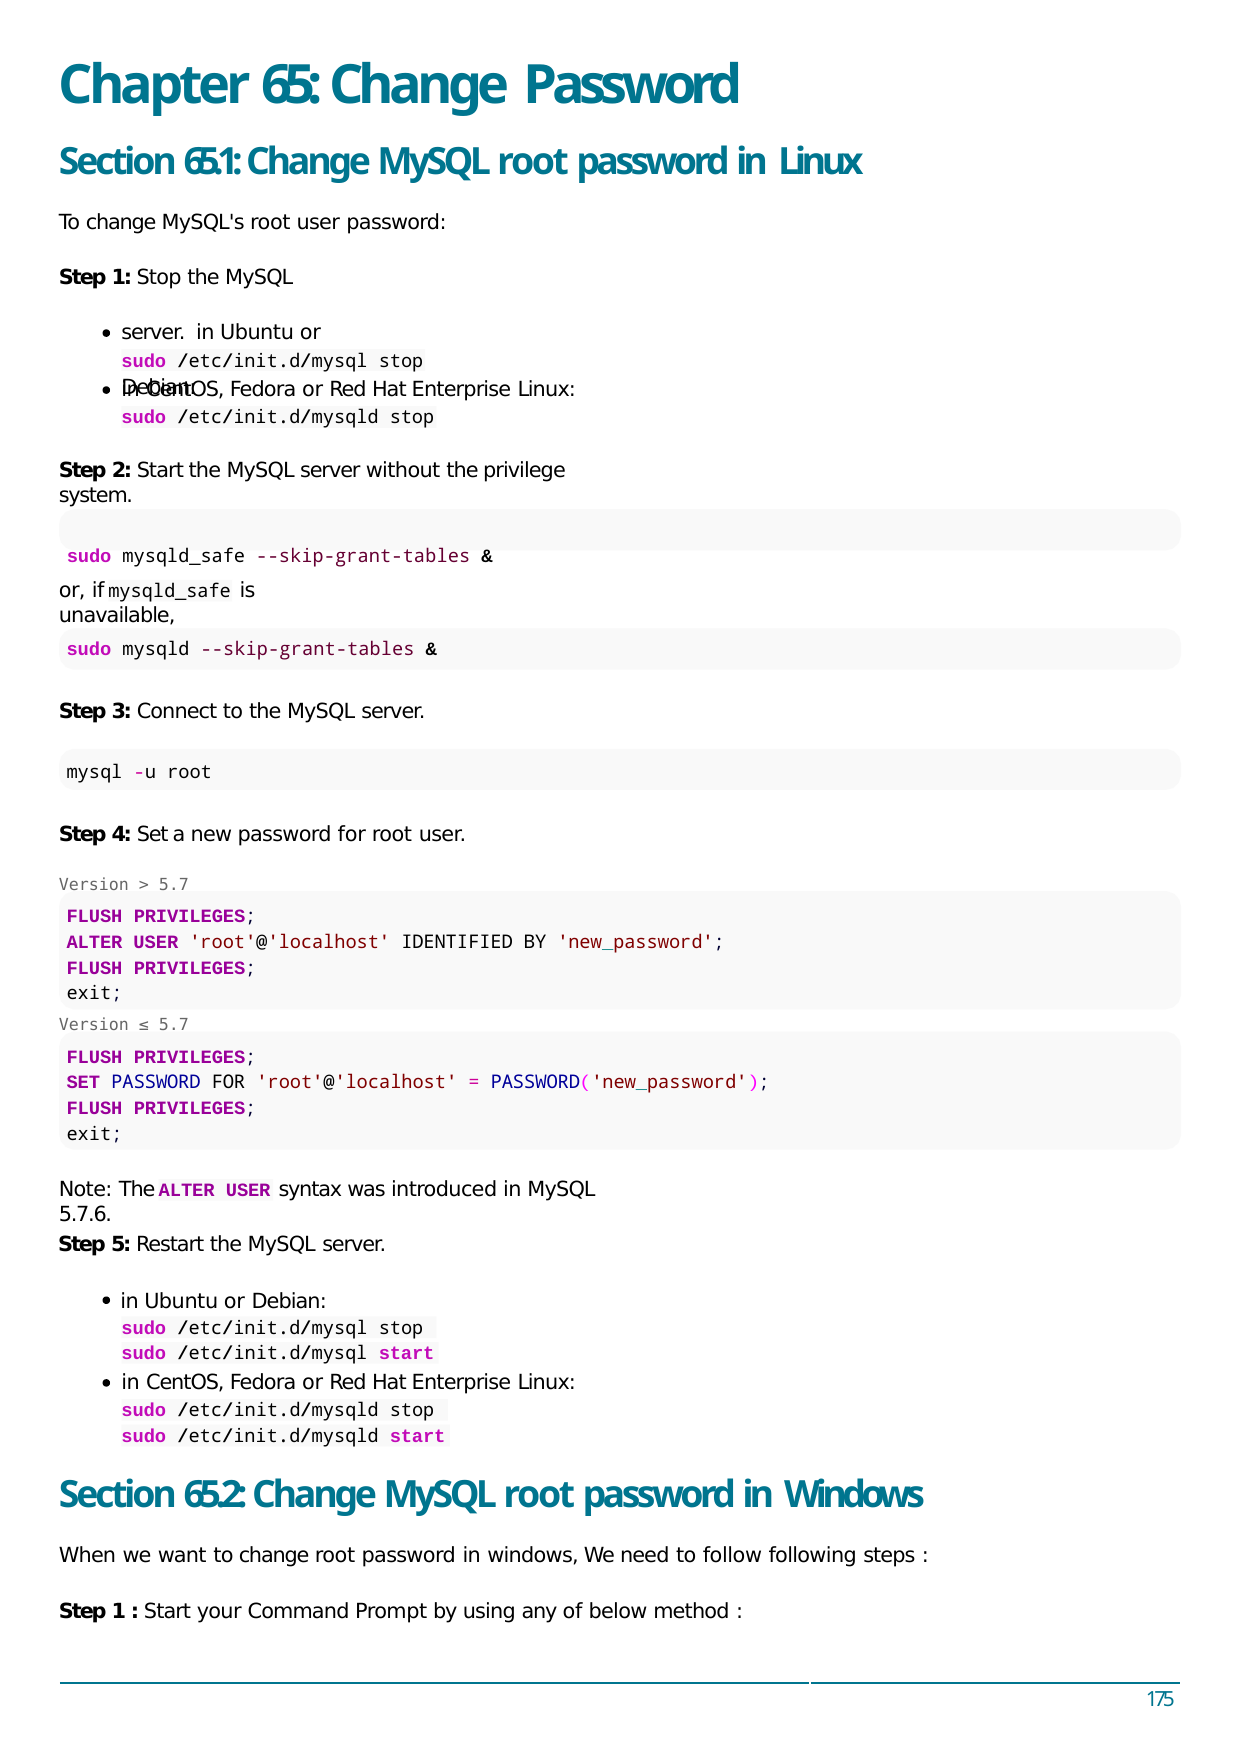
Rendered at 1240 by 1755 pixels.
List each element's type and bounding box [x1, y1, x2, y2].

text_box [56, 135, 981, 402]
text_box [121, 1399, 448, 1421]
title [56, 47, 841, 135]
text_box [56, 574, 377, 627]
text_box [56, 628, 1182, 1150]
text_box [56, 1229, 388, 1313]
slide_number [1141, 1683, 1181, 1755]
text_box [121, 1424, 450, 1447]
text_box [119, 1366, 577, 1394]
text_box [56, 1173, 652, 1226]
text_box [102, 1379, 111, 1387]
text_box [121, 1316, 437, 1339]
text_box [121, 406, 437, 428]
text_box [56, 1468, 1054, 1623]
text_box [56, 454, 1182, 567]
text_box [121, 1342, 439, 1364]
